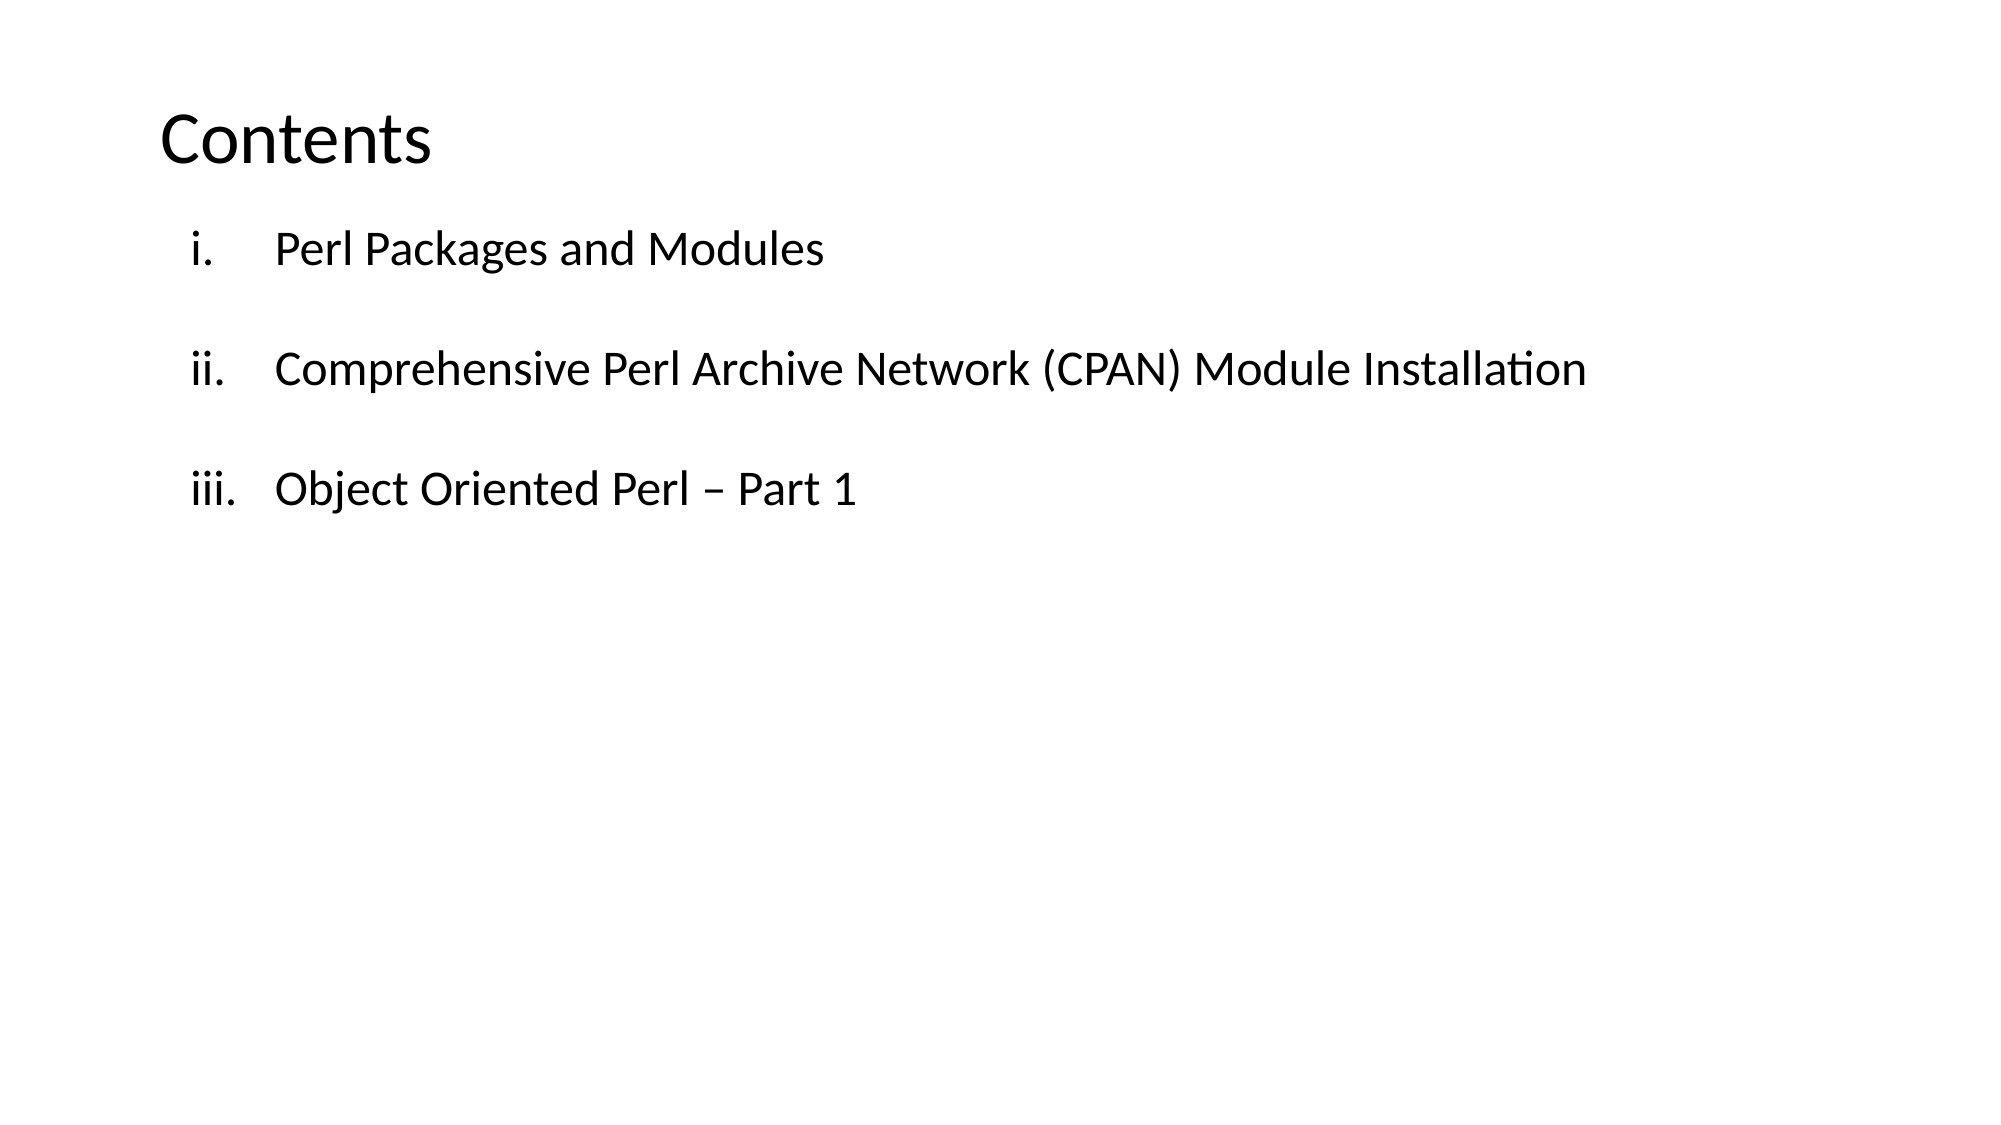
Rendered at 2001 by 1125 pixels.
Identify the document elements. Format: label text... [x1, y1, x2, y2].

text_box Contents [145, 81, 517, 187]
text_box Perl Packages and Modules Comprehensive Perl Archive Network (CPAN) Module Installation Object Oriented Perl – Part 1 [175, 207, 1680, 523]
